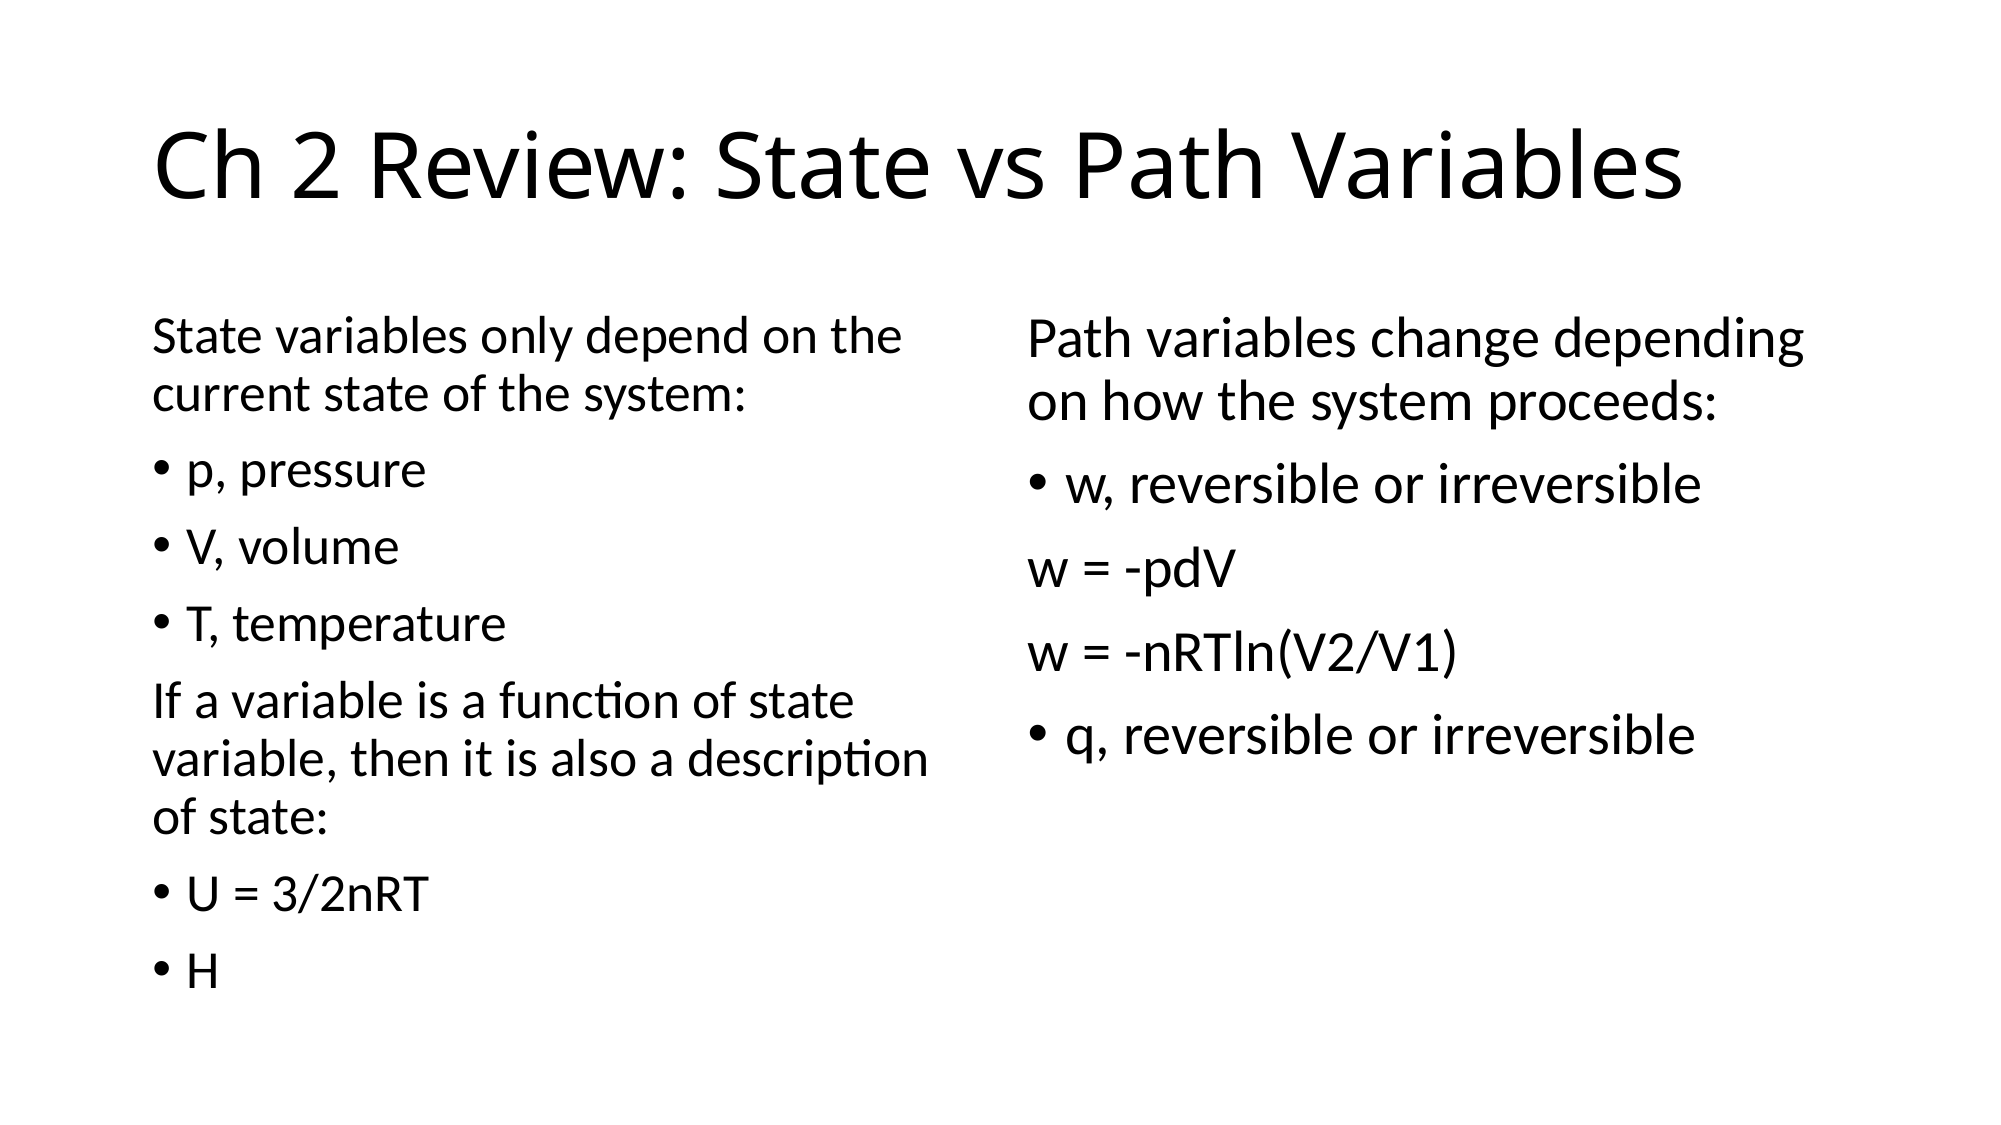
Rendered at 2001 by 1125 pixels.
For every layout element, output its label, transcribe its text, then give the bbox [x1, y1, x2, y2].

list Path variables change depending on how the system proceeds: w, reversible or irreversible w = -pdV w = -nRTln(V2/V1) q, reversible or irreversible [1012, 299, 1863, 1014]
title Ch 2 Review: State vs Path Variables [137, 59, 1863, 278]
list State variables only depend on the current state of the system: p, pressure V, volume T, temperature If a variable is a function of state variable, then it is also a description of state: U = 3/2nRT H [137, 299, 988, 1014]
